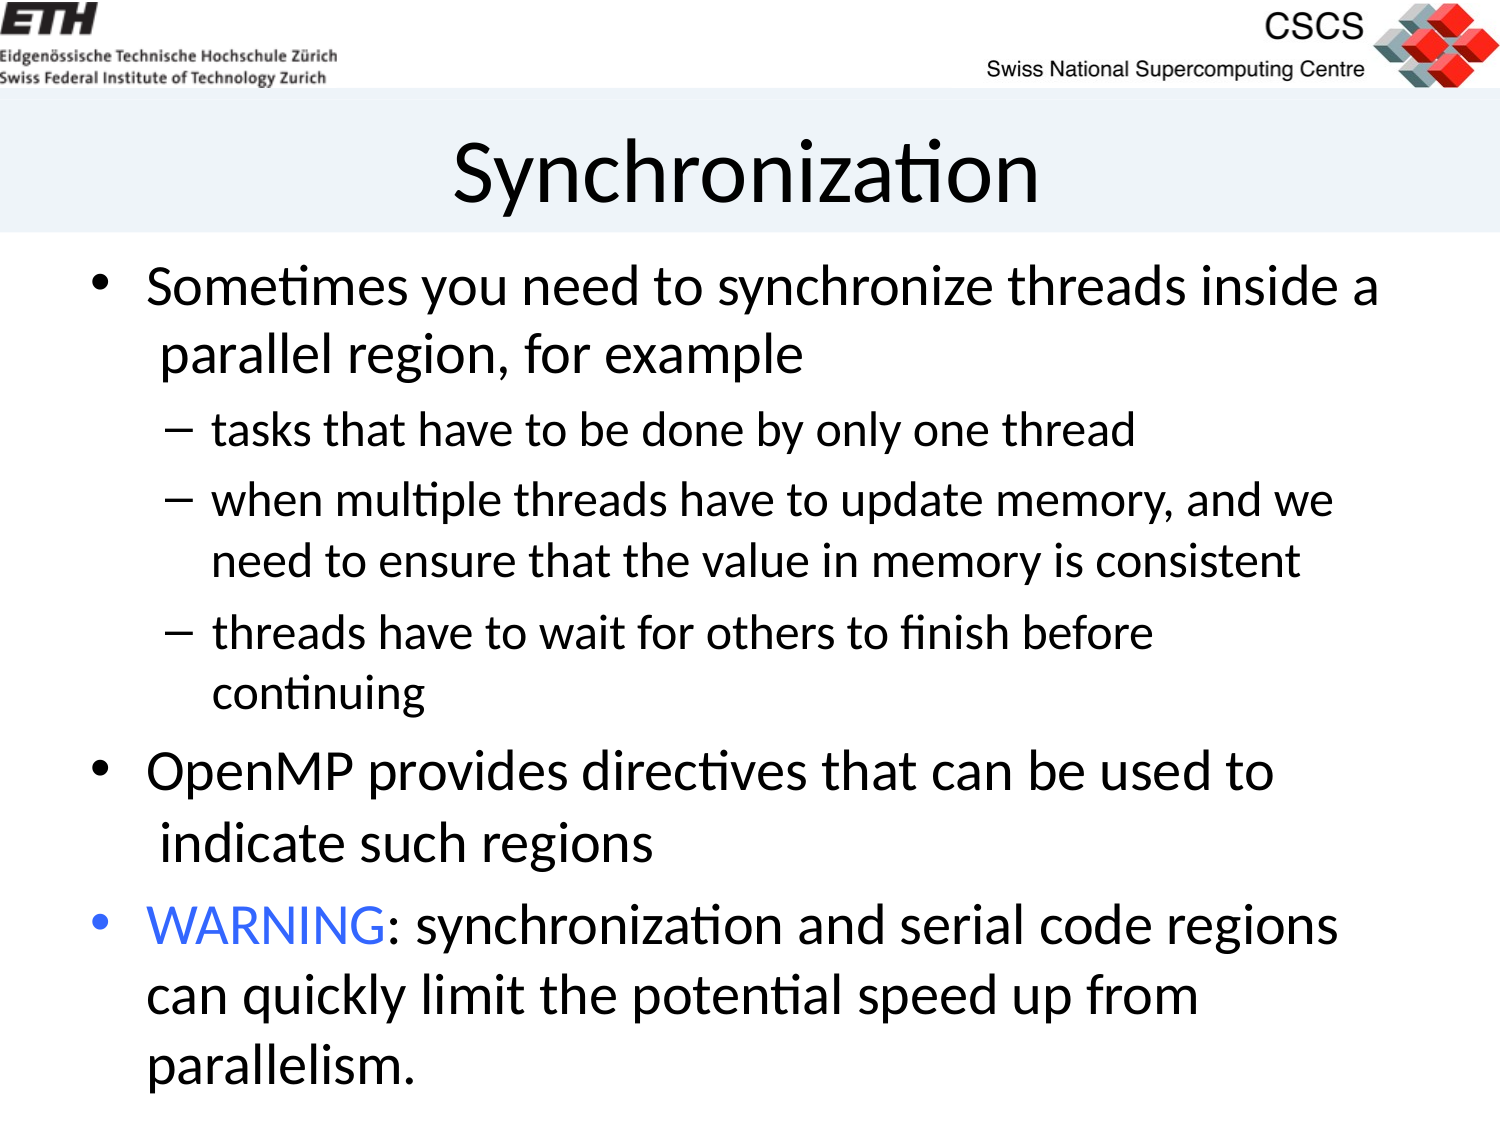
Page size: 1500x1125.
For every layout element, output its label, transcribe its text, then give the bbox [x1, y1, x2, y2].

text_box Sometimes you need to synchronize threads inside a parallel region, for example tasks that have to be done by only one thread when multiple threads have to update memory, and we need to ensure that the value in memory is consistent threads have to wait for others to ﬁnish before continuing OpenMP provides directives that can be used to indicate such regions WARNING: synchronization and serial code regions can quickly limit the potential speed up from parallelism. [87, 247, 1394, 1097]
picture [0, 2, 337, 88]
title Synchronization [83, 111, 1417, 299]
picture [951, 3, 1500, 88]
